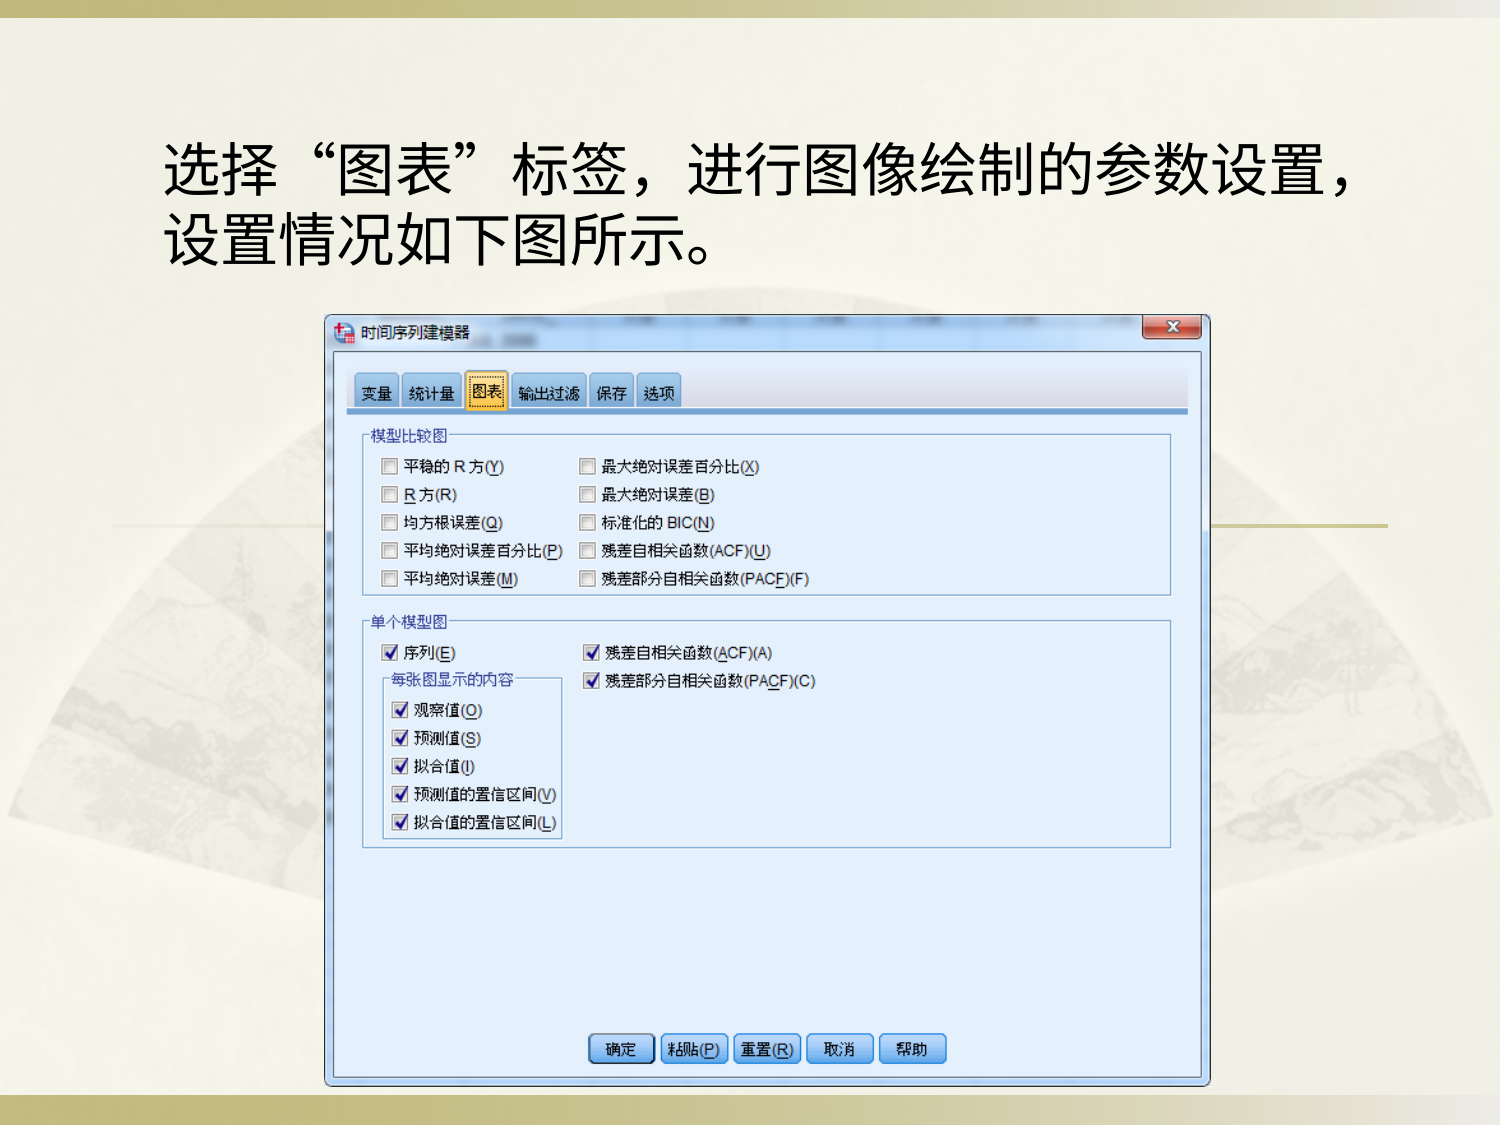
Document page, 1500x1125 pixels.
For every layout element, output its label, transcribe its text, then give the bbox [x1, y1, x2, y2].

text_box 选择“图表”标签，进行图像绘制的参数设置，设置情况如下图所示。 [147, 125, 1412, 281]
picture [324, 313, 1212, 1088]
